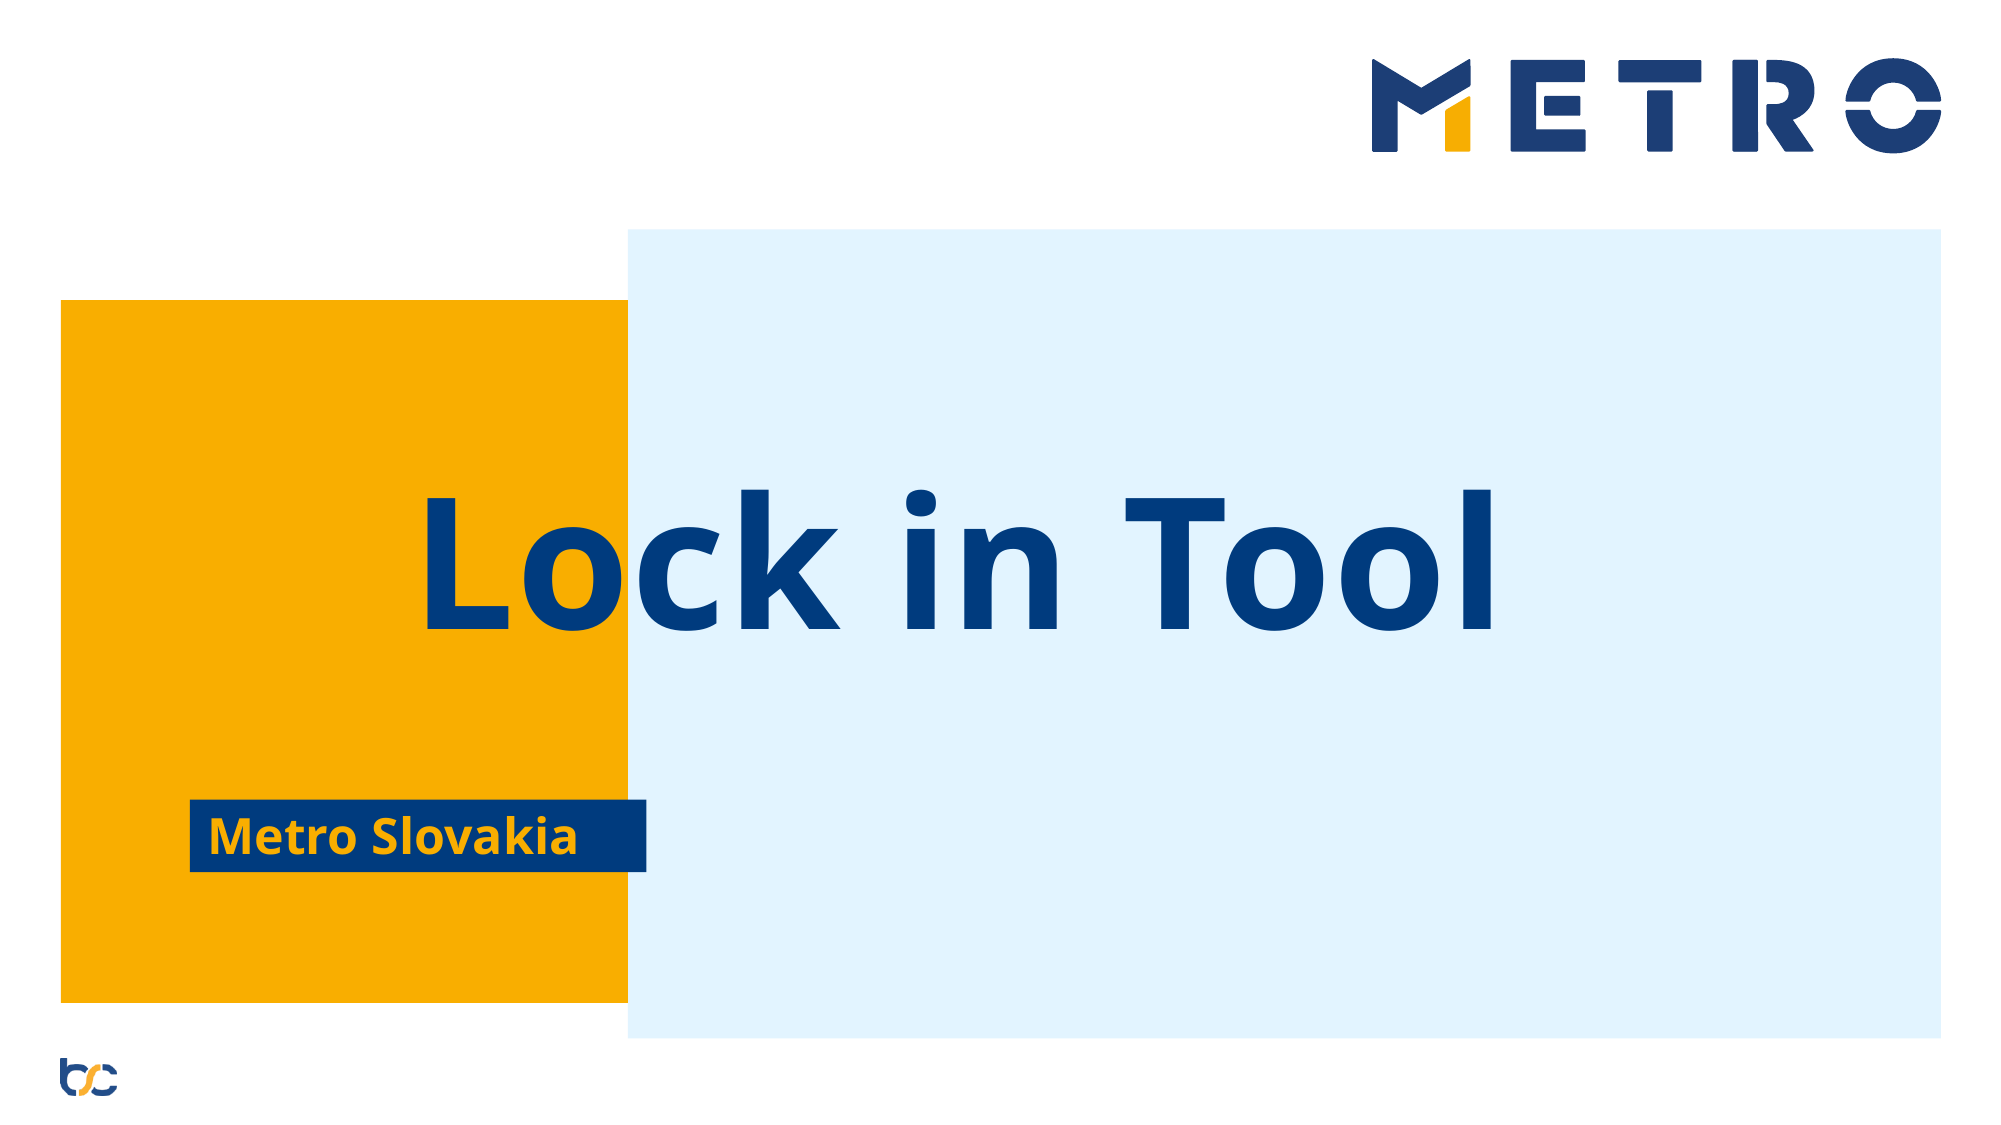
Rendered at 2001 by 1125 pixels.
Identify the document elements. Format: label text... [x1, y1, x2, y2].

title Lock in Tool [114, 474, 1853, 668]
picture [60, 1058, 117, 1096]
list Metro Slovakia [189, 799, 647, 873]
